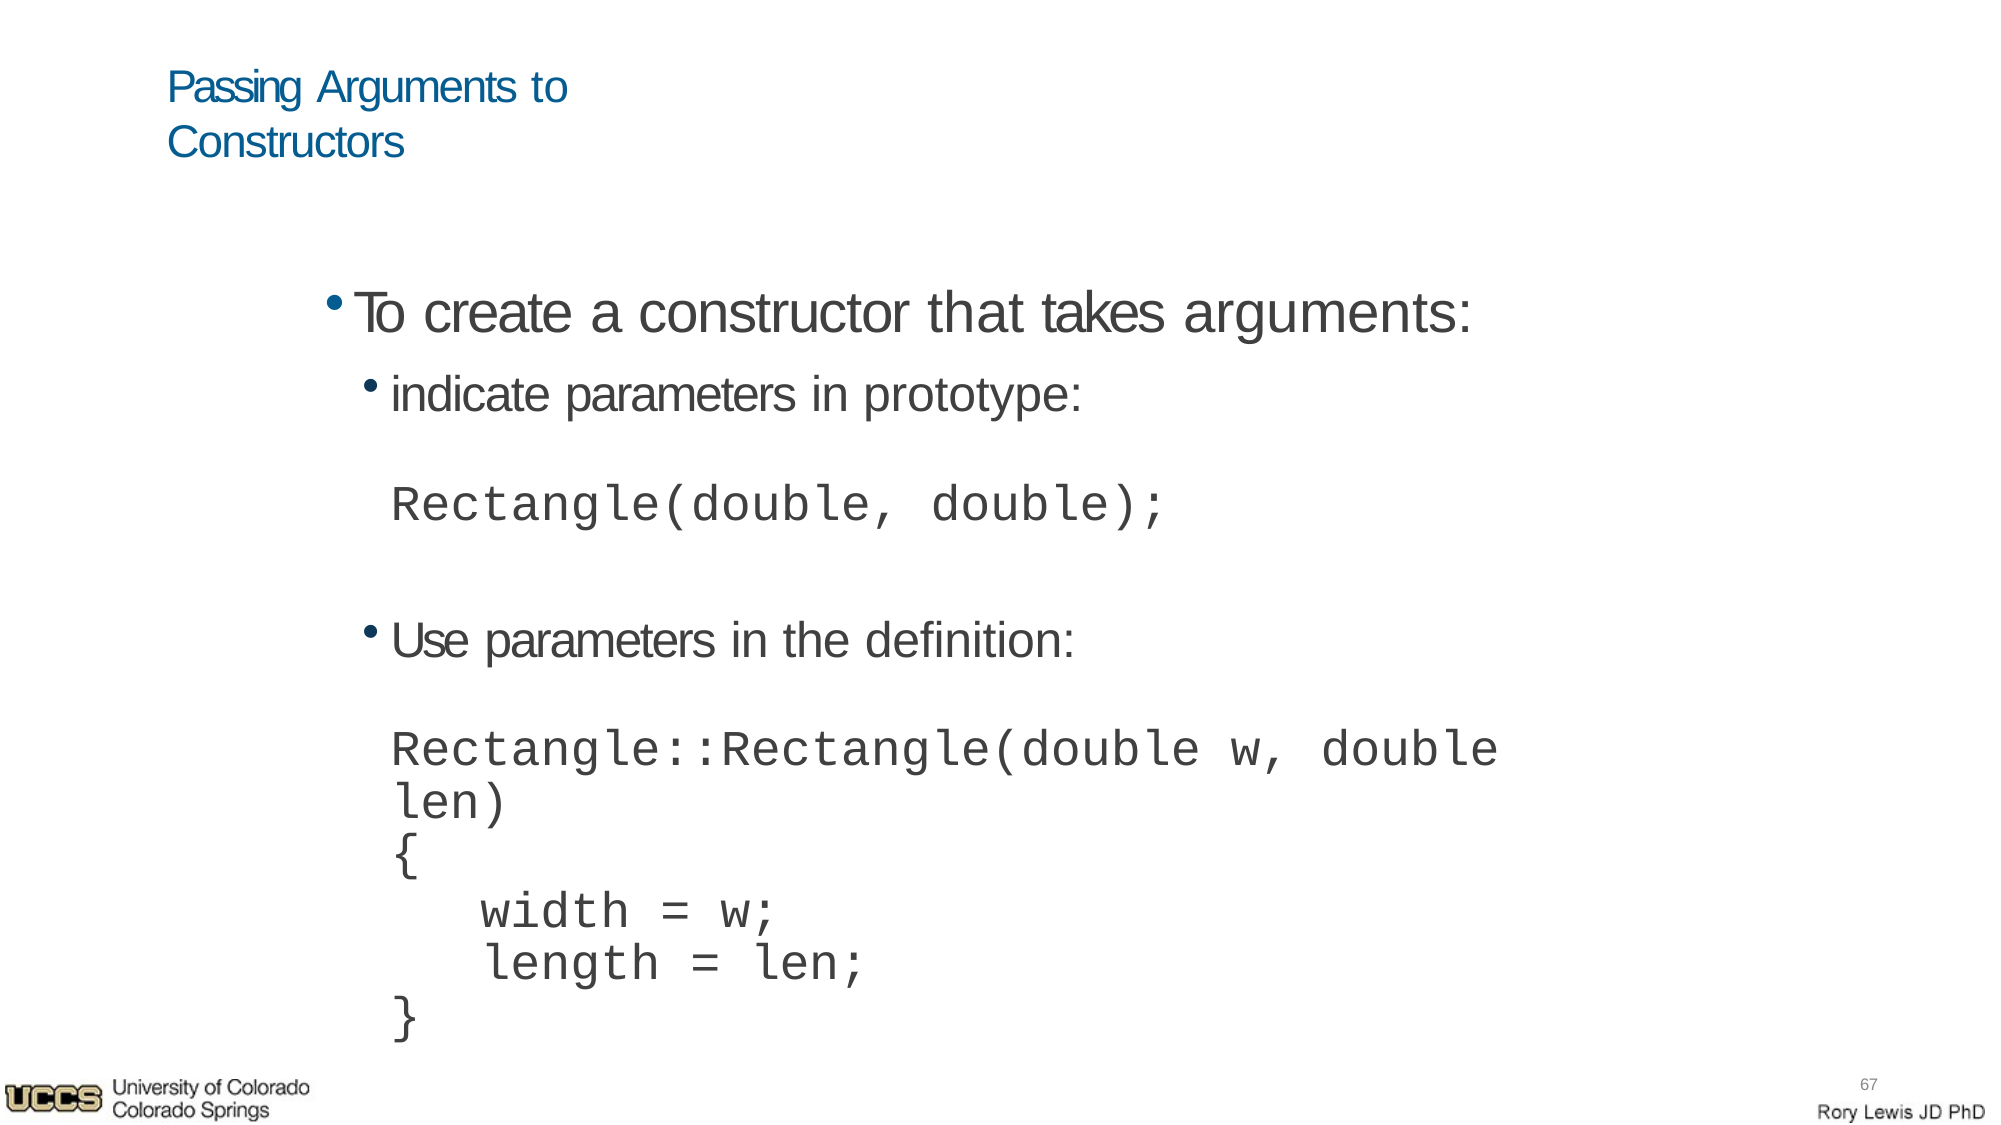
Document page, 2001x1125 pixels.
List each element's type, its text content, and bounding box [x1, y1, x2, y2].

text_box To create a constructor that takes arguments: indicate parameters in prototype: Rectangle(double, double); Use parameters in the definition: Rectangle::Rectangle(double w, double len) { width = w; length = len; } [322, 252, 1501, 1043]
picture [5, 1079, 1854, 1123]
text_box Passing Arguments to Constructors [164, 55, 810, 168]
picture [1894, 1079, 1985, 1123]
slide_number 67 [1854, 1073, 1894, 1125]
